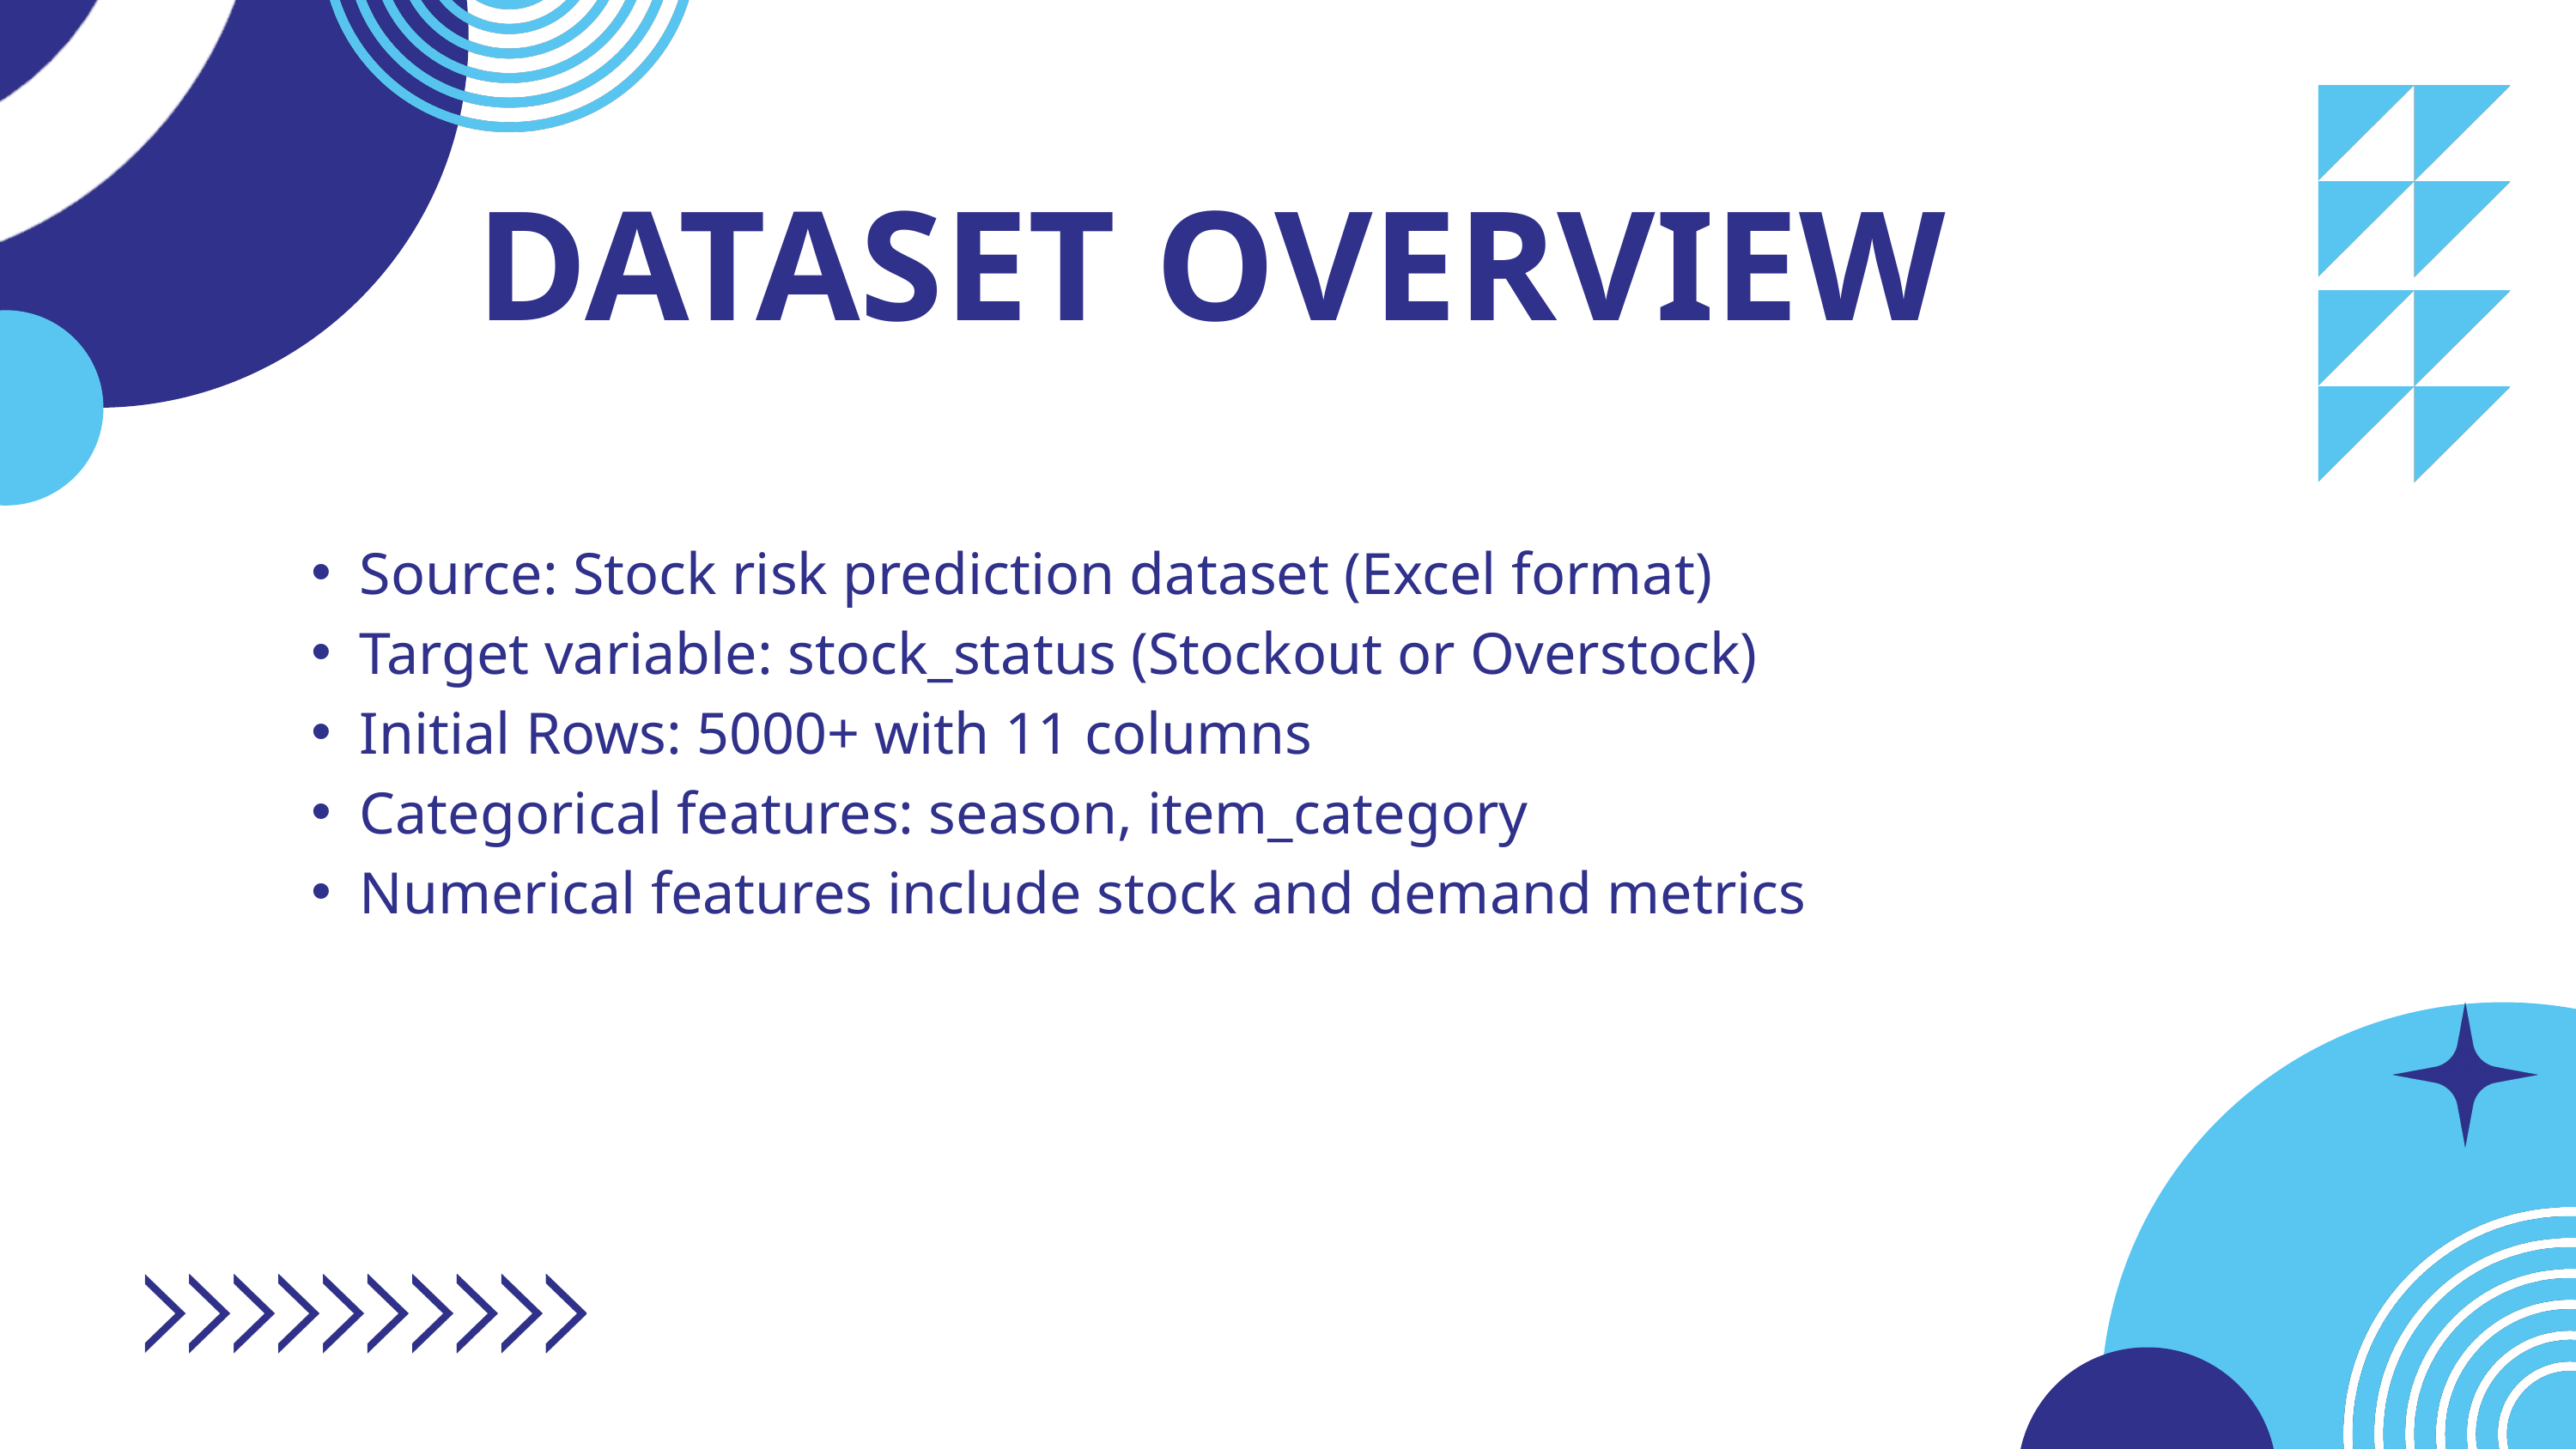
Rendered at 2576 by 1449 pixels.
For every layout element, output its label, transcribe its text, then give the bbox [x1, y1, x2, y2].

text_box [2318, 290, 2511, 482]
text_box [0, 0, 469, 409]
text_box [473, 0, 697, 132]
text_box Source: Stock risk prediction dataset (Excel format) Target variable: stock_status (Stockout or Overstock) Initial Rows: 5000+ with 11 columns Categorical features: season, item_category Numerical features include stock and demand metrics [262, 525, 2069, 925]
text_box DATASET OVERVIEW [474, 138, 1947, 351]
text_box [0, 310, 104, 506]
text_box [2100, 1002, 2576, 1449]
text_box [2318, 85, 2511, 277]
text_box [144, 1273, 587, 1354]
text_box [2017, 1347, 2277, 1449]
